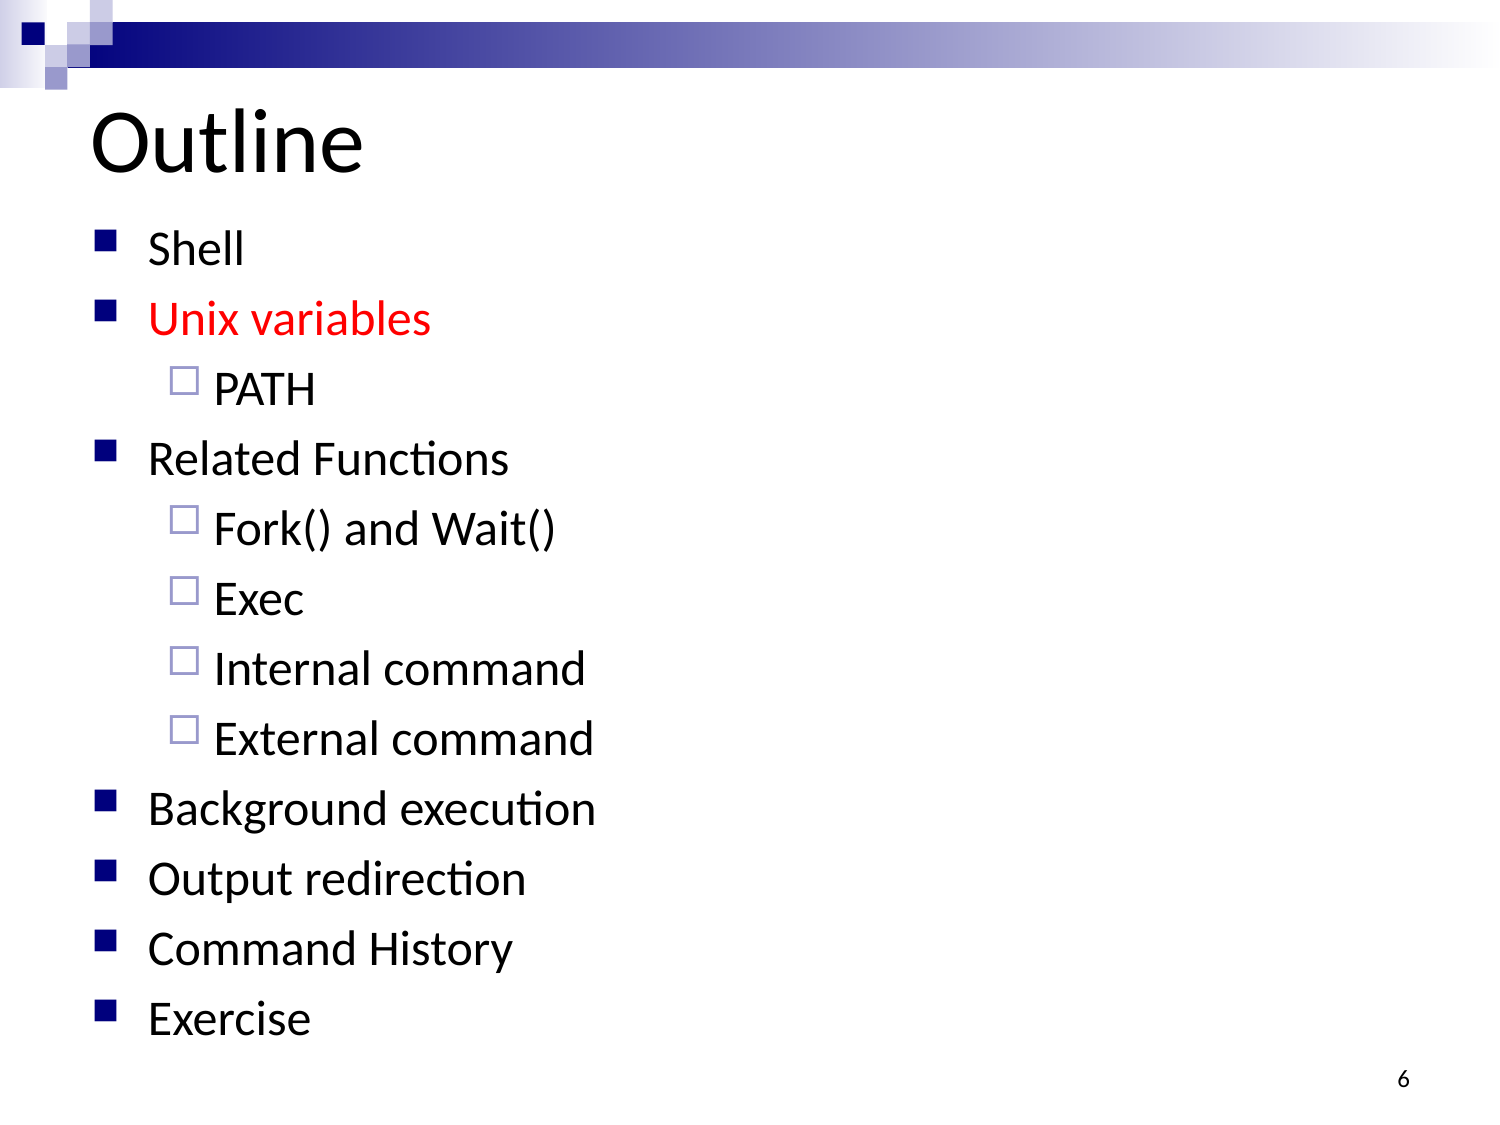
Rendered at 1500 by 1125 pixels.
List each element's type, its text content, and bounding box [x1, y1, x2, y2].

list Shell Unix variables PATH Related Functions Fork() and Wait() Exec Internal command External command Background execution Output redirection Command History Exercise [76, 208, 1427, 963]
slide_number 6 [1074, 1025, 1425, 1100]
title Outline [75, 75, 1425, 197]
